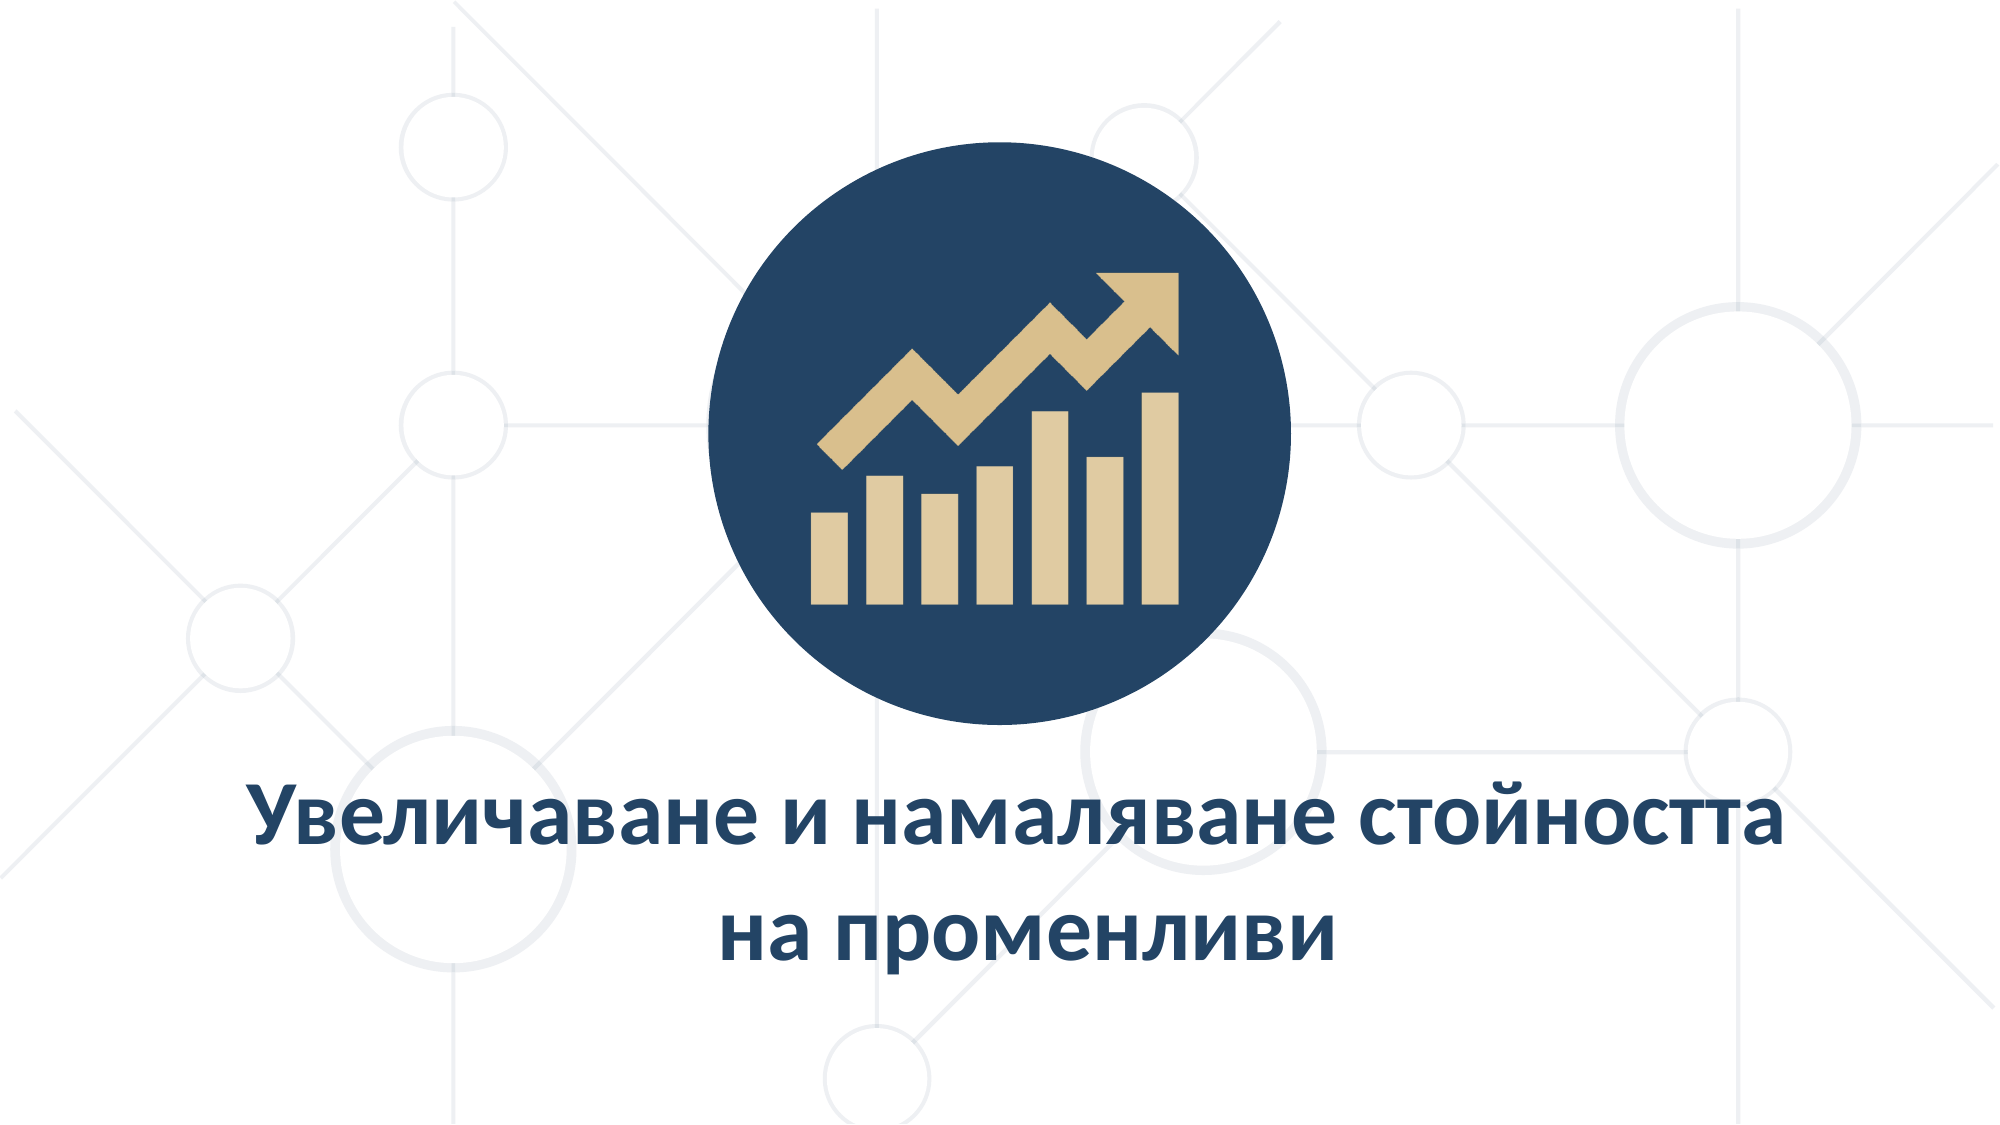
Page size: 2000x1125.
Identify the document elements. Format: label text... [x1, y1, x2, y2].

list Увеличаване и намаляване стойността на променливи [129, 800, 1928, 926]
picture [774, 199, 1216, 641]
